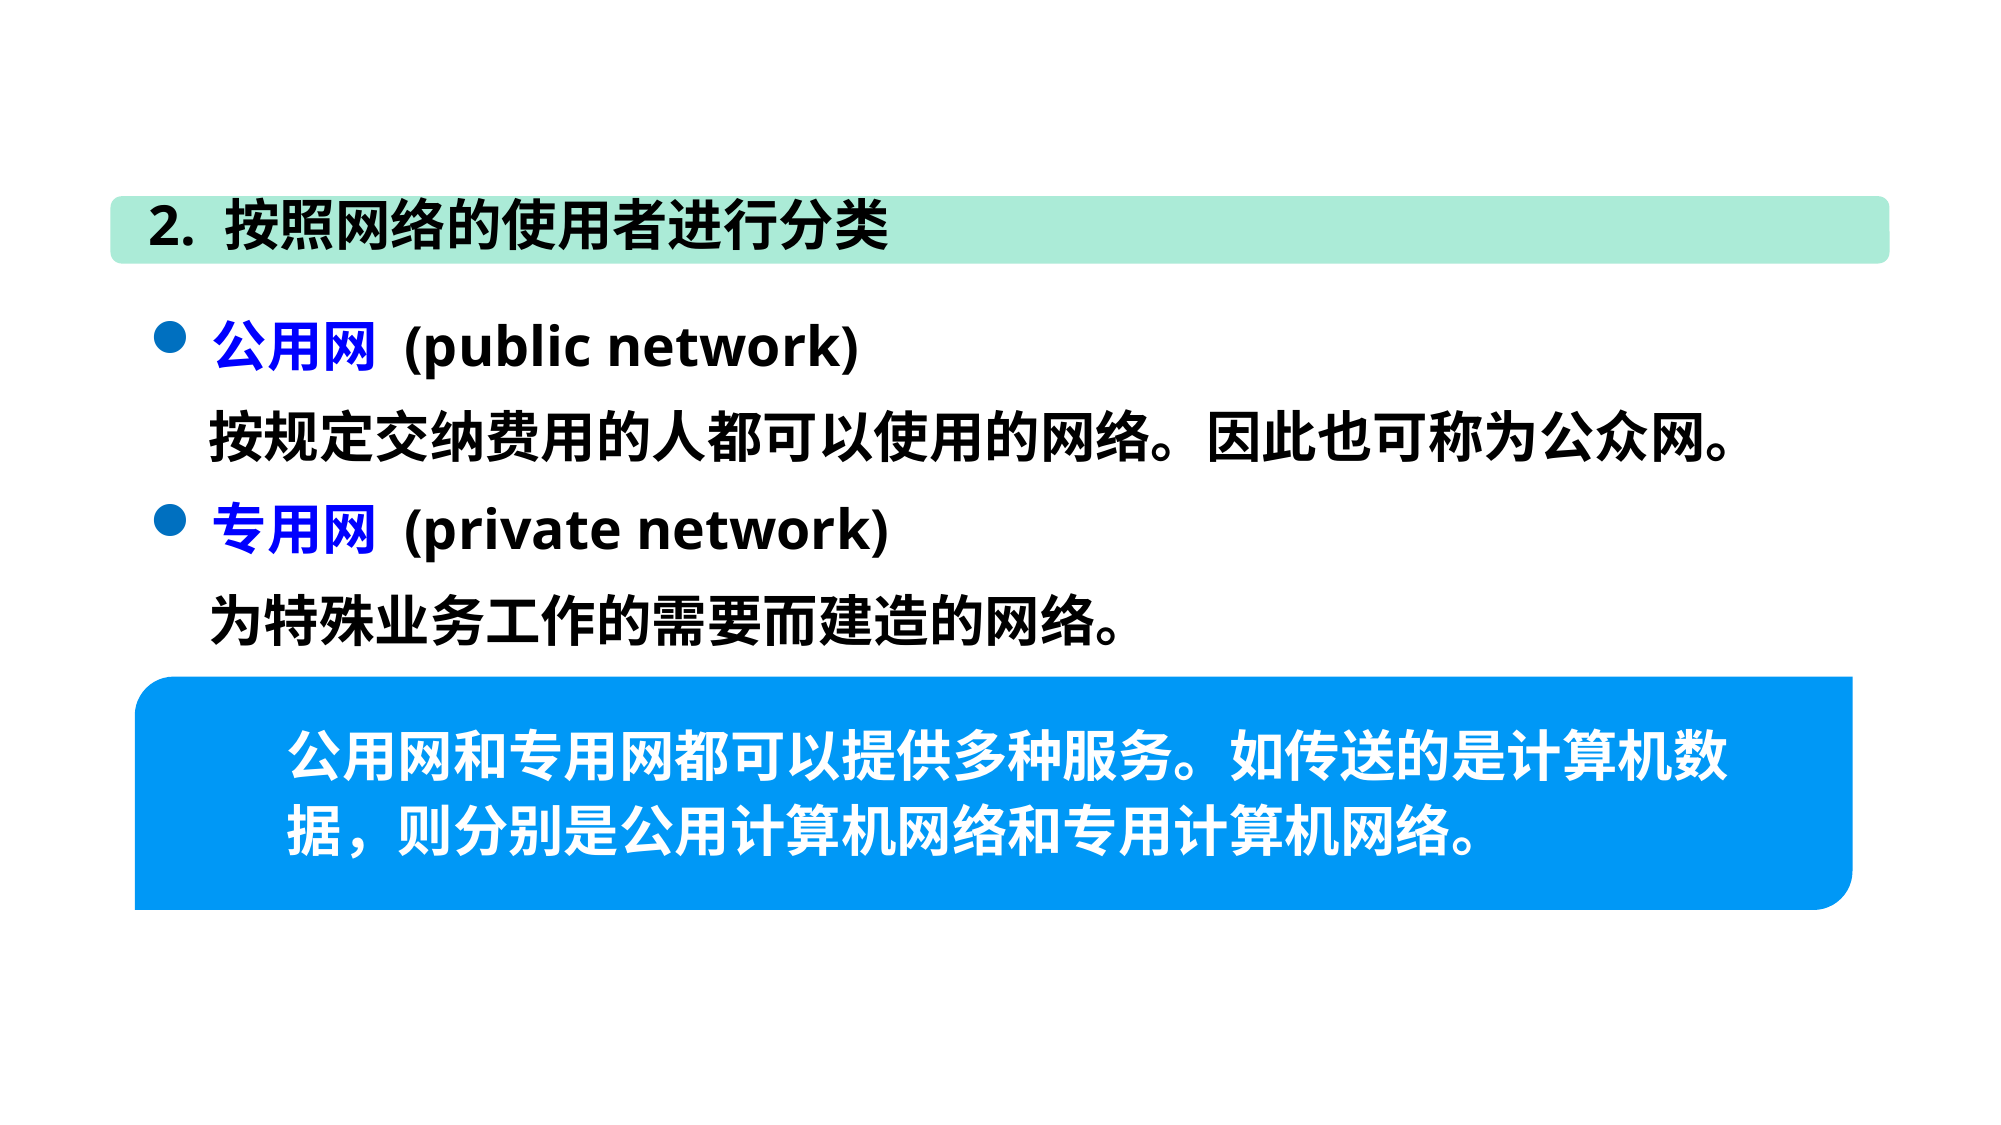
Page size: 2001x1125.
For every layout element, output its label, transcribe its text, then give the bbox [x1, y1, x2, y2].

text_box [133, 675, 1854, 912]
text_box 公用网和专用网都可以提供多种服务。如传送的是计算机数据，则分别是公用计算机网络和专用计算机网络。 [271, 705, 1760, 871]
text_box 公用网 (public network) 按规定交纳费用的人都可以使用的网络。因此也可称为公众网。 专用网 (private network) 为特殊业务工作的需要而建造的网络。 [134, 278, 1853, 660]
text_box [110, 196, 134, 264]
text_box 2. 按照网络的使用者进行分类 [134, 183, 906, 265]
text_box [906, 196, 1890, 264]
